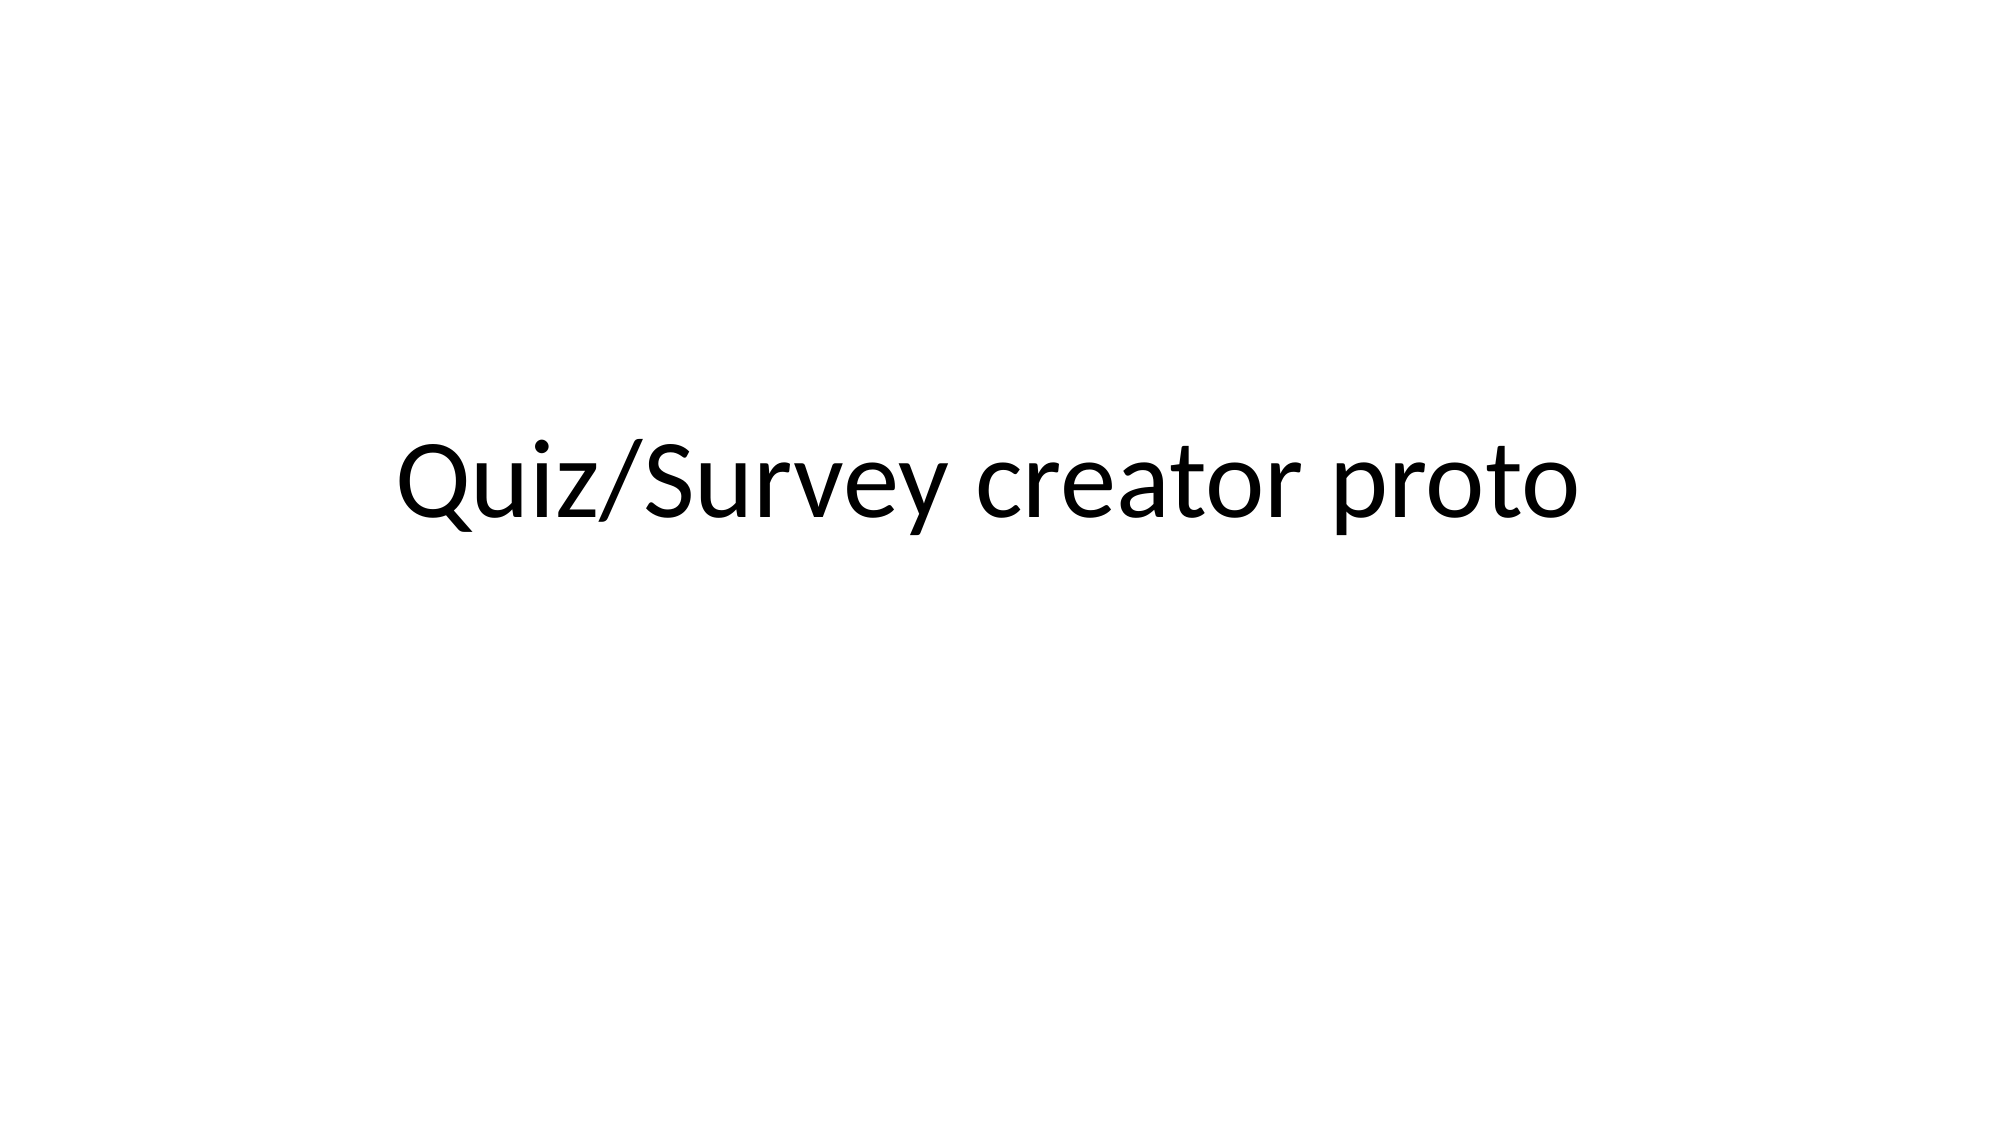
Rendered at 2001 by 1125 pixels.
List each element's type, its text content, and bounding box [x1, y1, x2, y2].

text_box Quiz/Survey creator proto [380, 397, 1746, 547]
